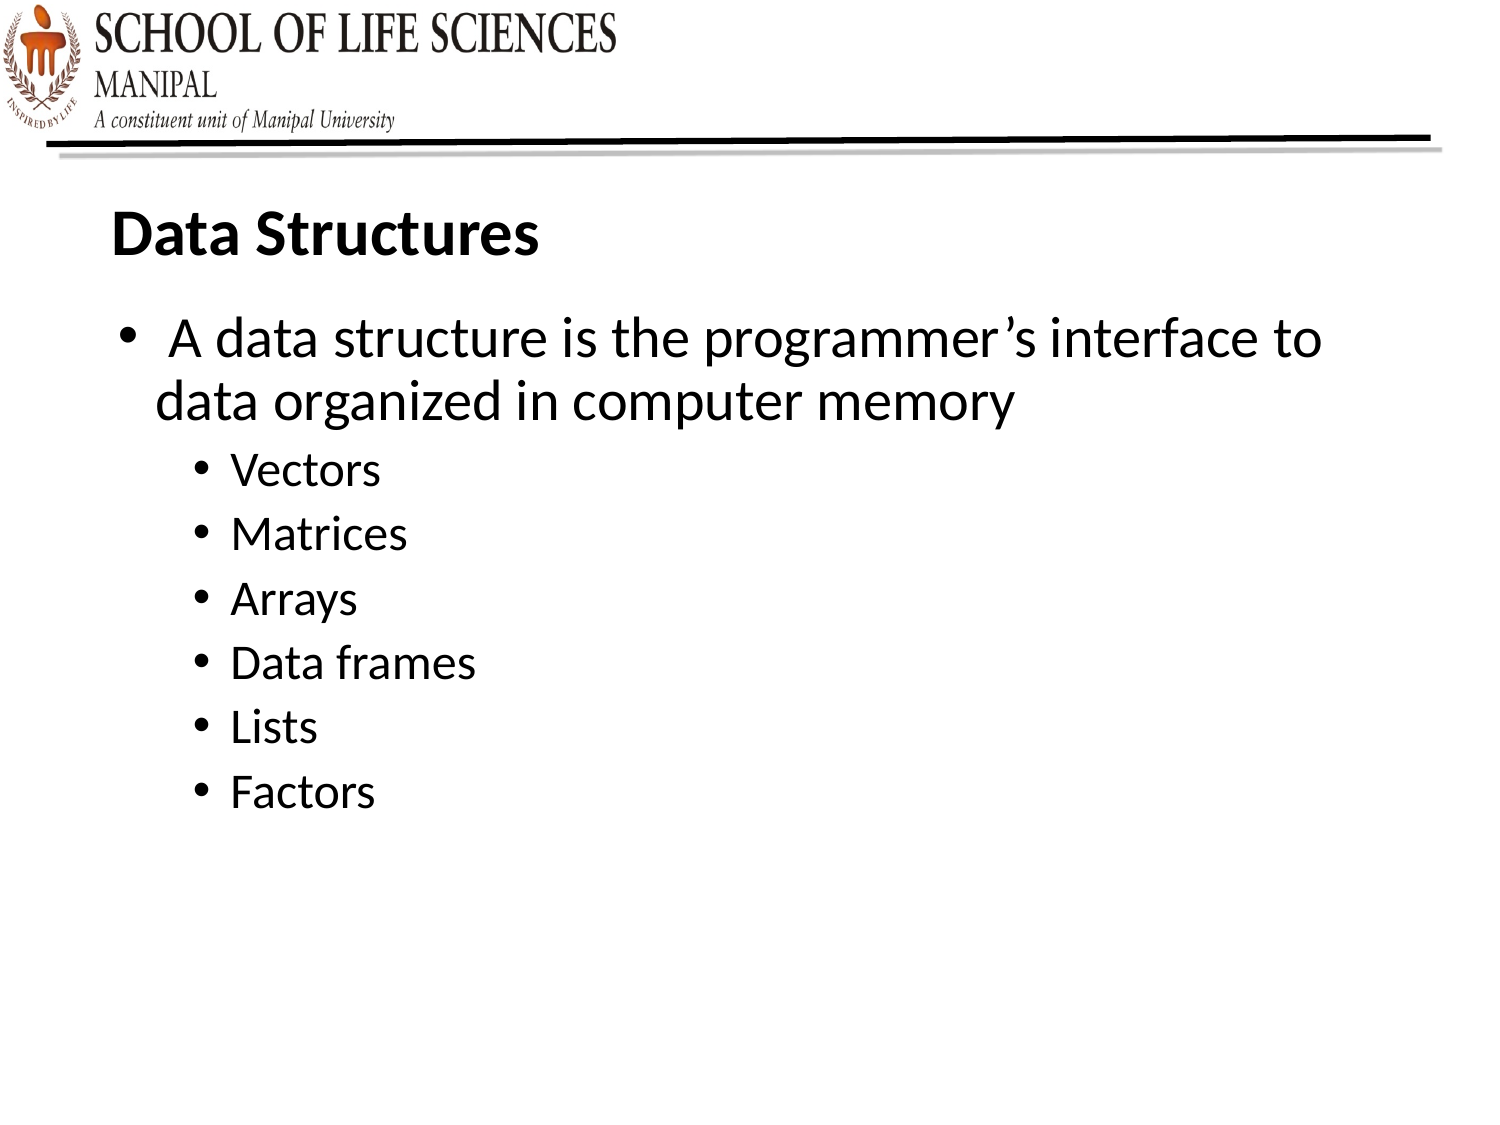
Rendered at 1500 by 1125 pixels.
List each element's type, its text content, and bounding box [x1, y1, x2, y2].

list A data structure is the programmer’s interface to data organized in computer memory Vectors Matrices Arrays Data frames Lists Factors [103, 299, 1397, 1014]
picture [3, 4, 616, 133]
text_box Data Structures [96, 181, 849, 276]
